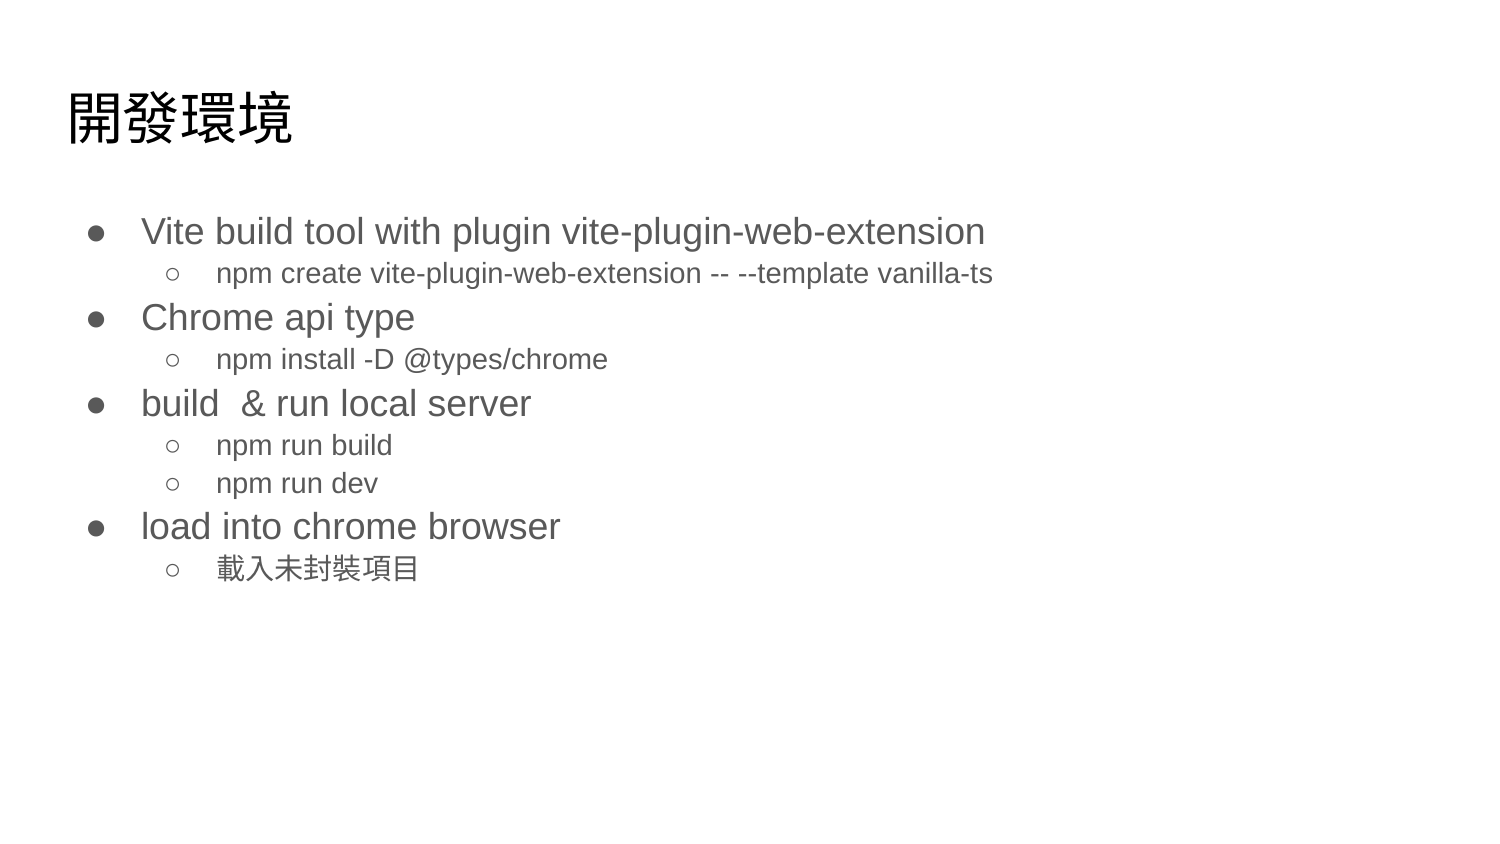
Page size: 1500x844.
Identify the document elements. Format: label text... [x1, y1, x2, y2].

list Vite build tool with plugin vite-plugin-web-extension npm create vite-plugin-web-extension -- --template vanilla-ts Chrome api type npm install -D @types/chrome build & run local server npm run build npm run dev load into chrome browser 載入未封裝項目 [51, 189, 1449, 750]
title 開發環境 [51, 72, 1449, 167]
